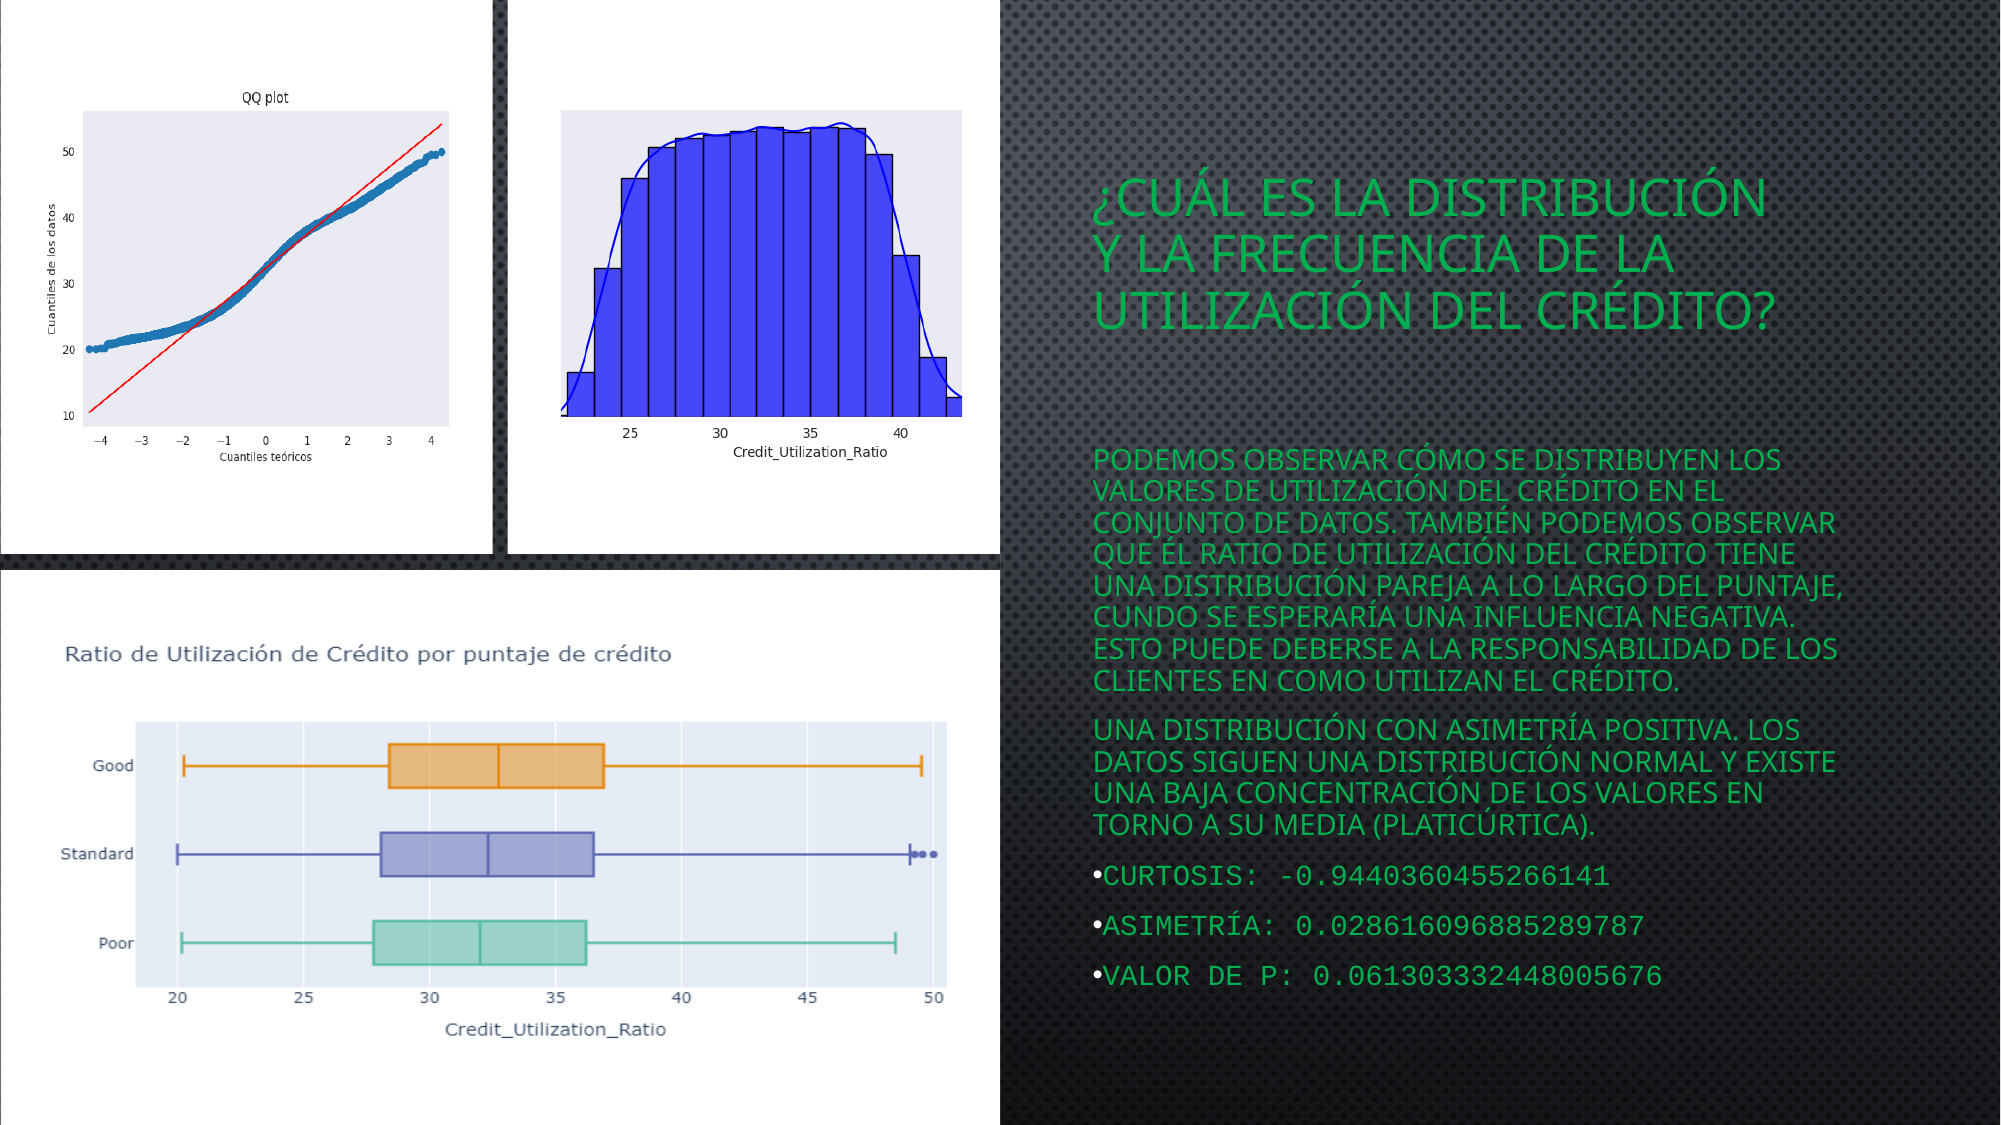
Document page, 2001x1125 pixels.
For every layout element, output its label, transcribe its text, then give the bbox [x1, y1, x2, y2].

text_box [1002, 0, 2000, 1125]
text_box [0, 0, 491, 553]
picture [40, 84, 455, 470]
picture [560, 99, 963, 470]
text_box [0, 571, 1002, 1125]
title ¿Cuál es la distribución y la frecuencia de la utilización del crédito? [1077, 99, 1813, 413]
text_box [491, 0, 509, 553]
text_box [509, 0, 1002, 553]
text_box [0, 553, 1002, 571]
list Podemos observar cómo se distribuyen los valores de utilización del crédito en el conjunto de datos. También podemos observar que él ratio de utilización del crédito tiene una distribución pareja a lo largo del puntaje, cundo se esperaría una influencia negativa. Esto puede deberse a la responsabilidad de los clientes en como utilizan el crédito. Una distribución con asimetría positiva. Los datos siguen una distribución normal y existe una baja concentración de los valores en torno a su media (Platicúrtica). Curtosis: -0.9440360455266141 Asimetría: 0.028616096885289787 Valor de p: 0.061303332448005676 [1077, 437, 1878, 1025]
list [53, 601, 948, 1084]
